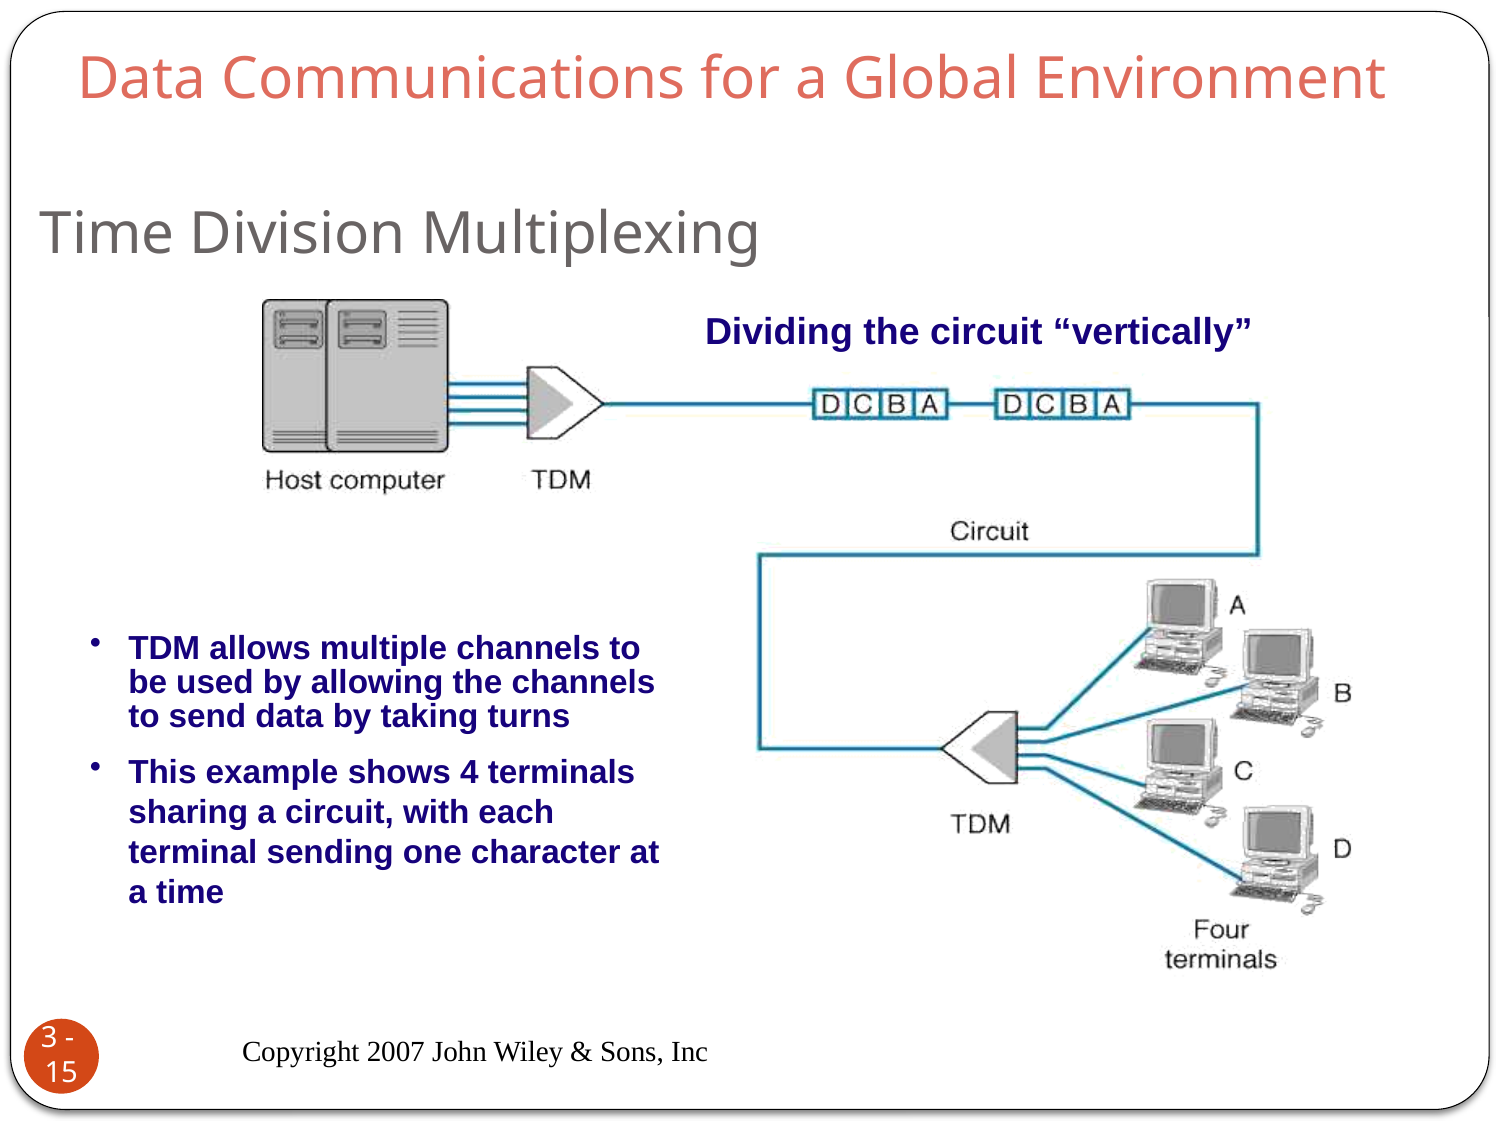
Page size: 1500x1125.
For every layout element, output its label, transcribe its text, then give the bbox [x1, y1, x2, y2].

text_box TDM allows multiple channels to be used by allowing the channels to send data by taking turns This example shows 4 terminals sharing a circuit, with each terminal sending one character at a time [74, 624, 698, 1003]
text_box Data Communications for a Global Environment [62, 24, 1413, 125]
slide_number 3 - 15 [23, 1018, 99, 1094]
picture [262, 299, 1353, 981]
title Time Division Multiplexing [24, 187, 1300, 280]
footer Copyright 2007 John Wiley & Sons, Inc [150, 1012, 800, 1088]
